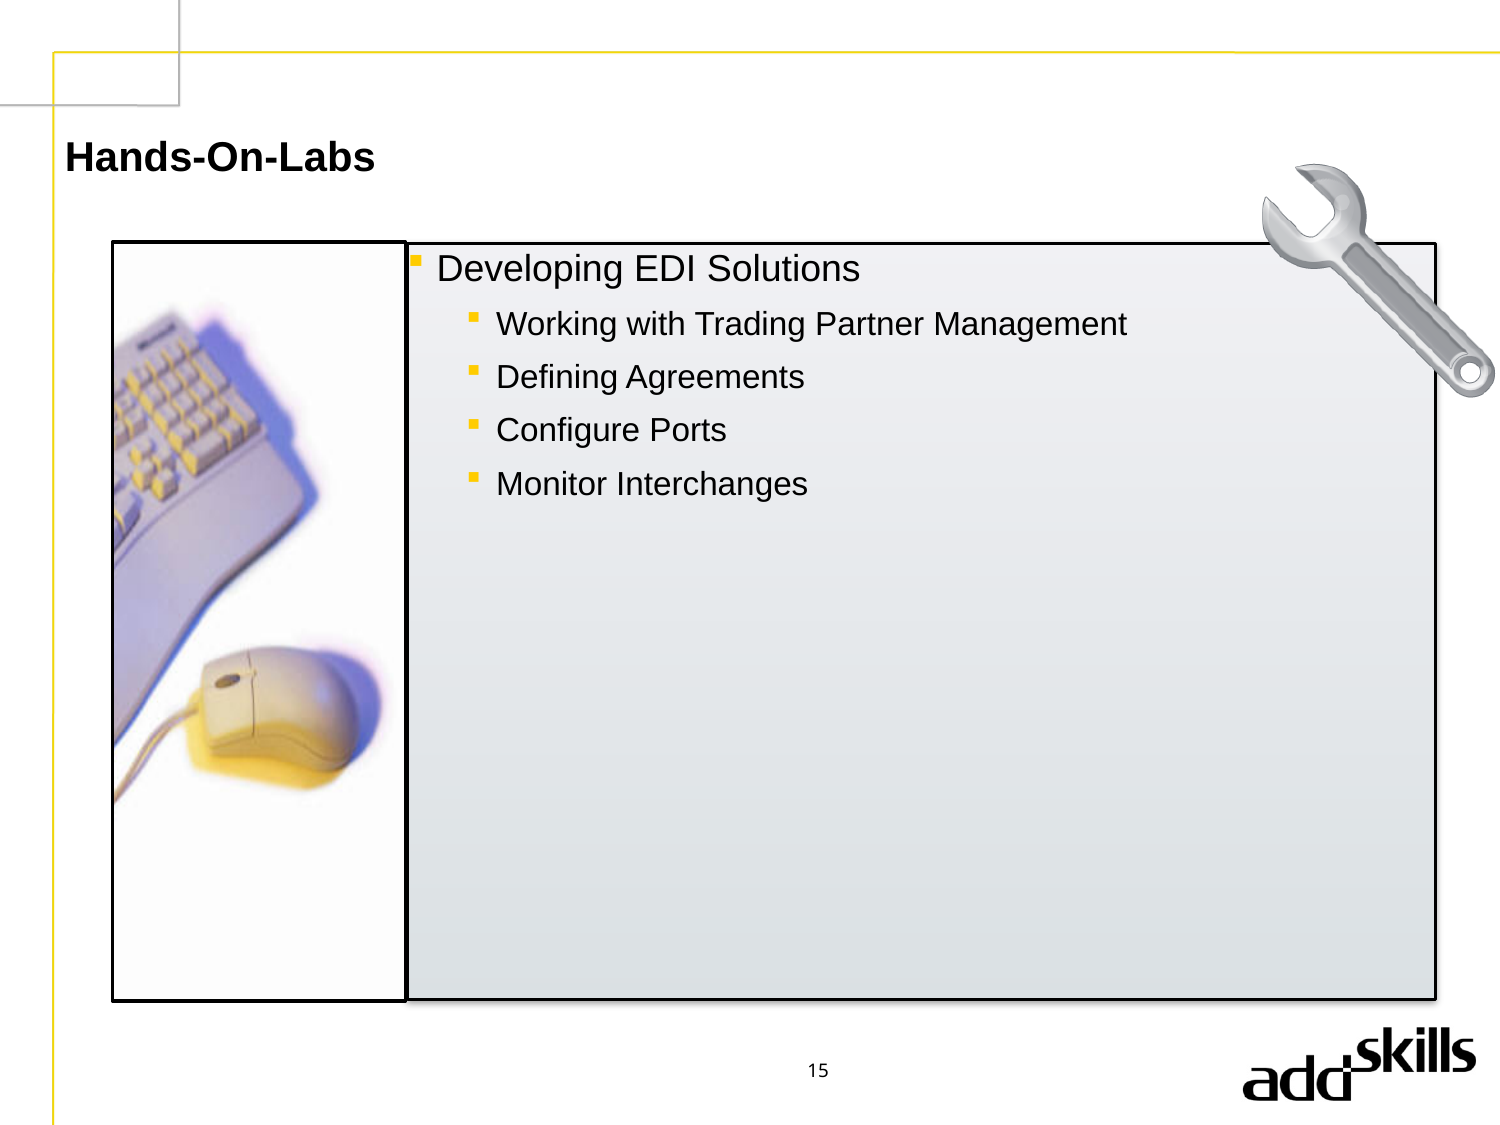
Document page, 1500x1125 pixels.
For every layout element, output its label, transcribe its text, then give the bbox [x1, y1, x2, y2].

title Hands-On-Labs [64, 125, 1436, 185]
list Developing EDI Solutions Working with Trading Partner Management Defining Agreements Configure Ports Monitor Interchanges [407, 243, 1436, 1000]
picture [0, 0, 1500, 1125]
